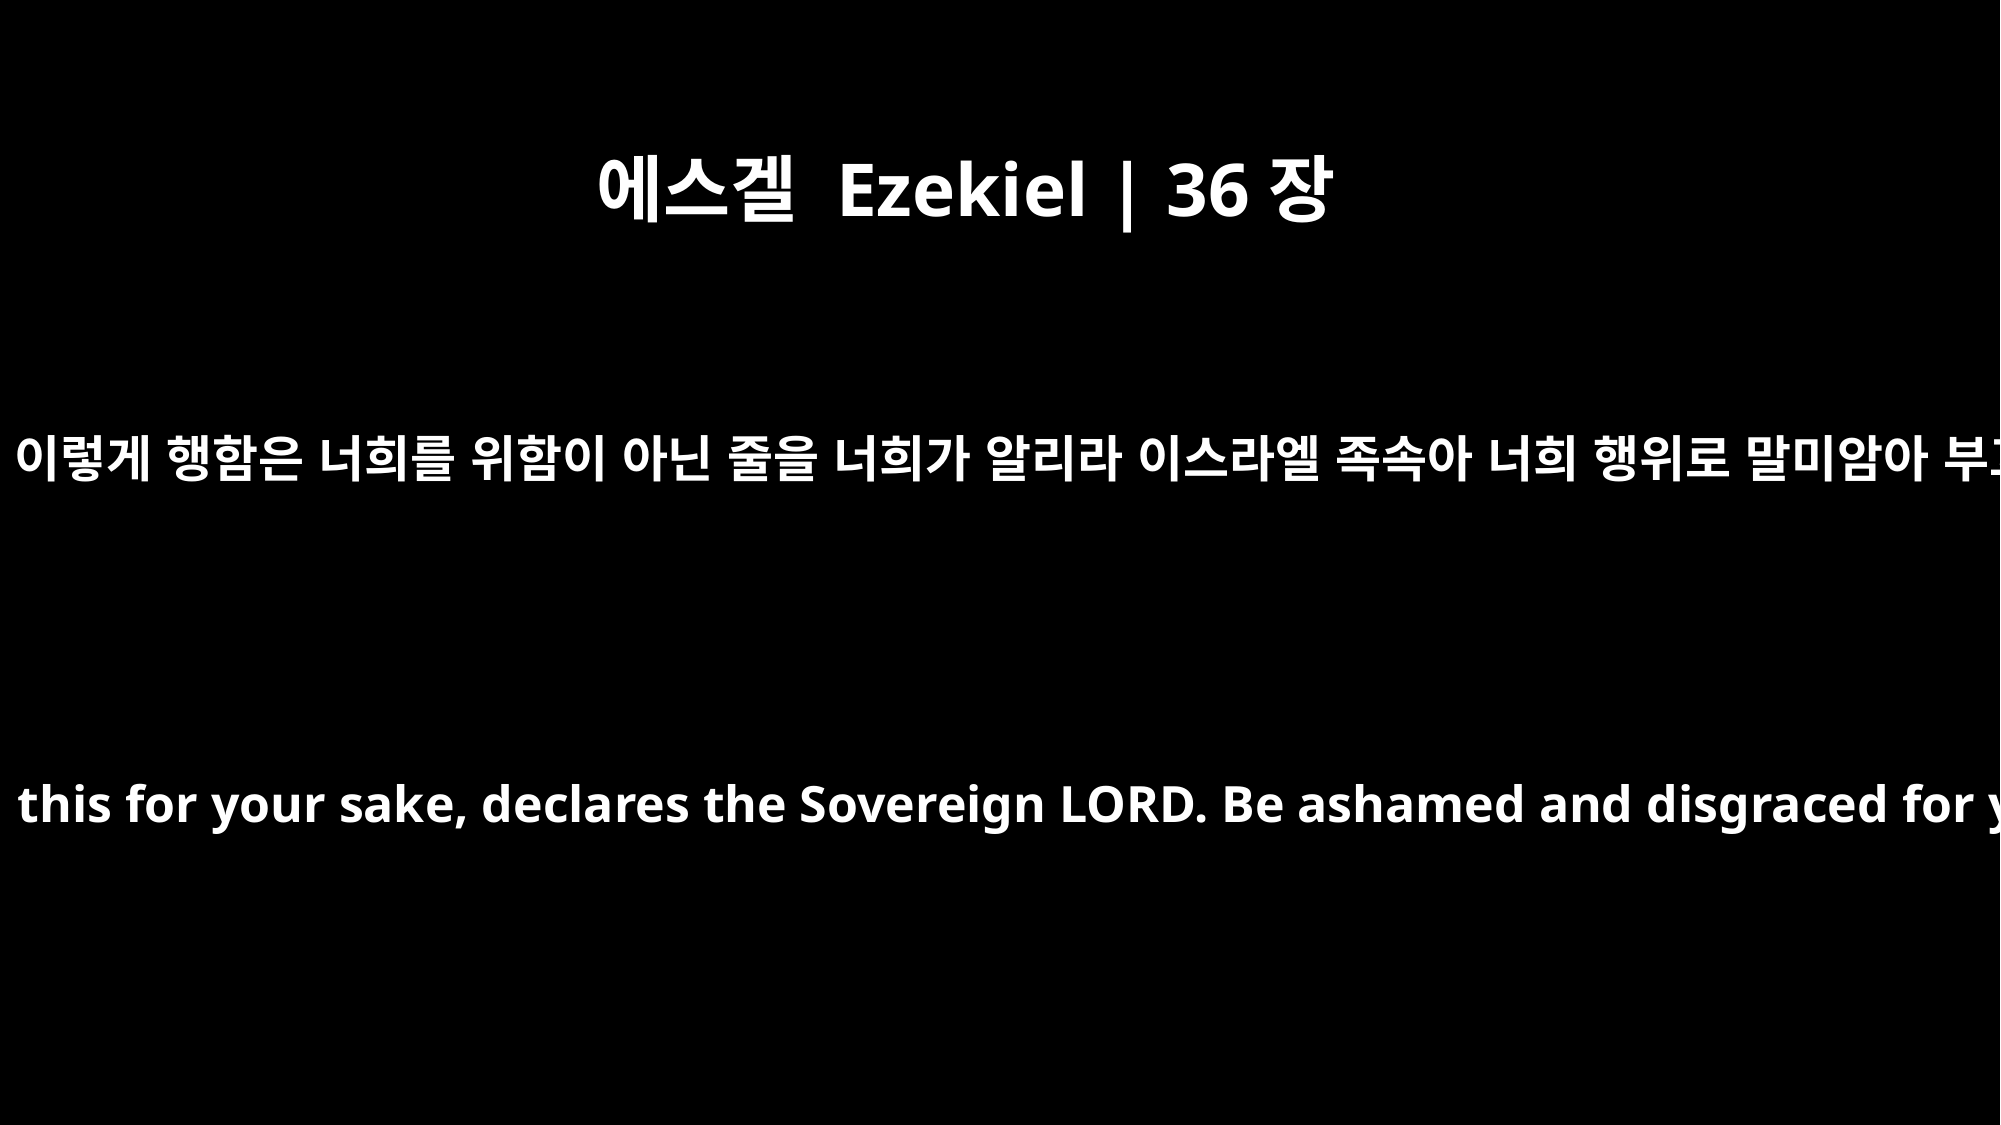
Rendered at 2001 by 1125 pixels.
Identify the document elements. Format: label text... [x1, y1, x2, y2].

text_box 32 주 여호와의 말씀이니라 내가 이렇게 행함은 너희를 위함이 아닌 줄을 너희가 알리라 이스라엘 족속아 너희 행위로 말미암아 부끄러워하고 한탄할지어다 [0, 359, 2000, 495]
text_box 에스겔 Ezekiel | 36장 [581, 136, 1351, 239]
text_box I want you to know that I am not doing this for your sake, declares the Sovereign LORD. Be ashamed and disgraced for your conduct, O house of Israel! [0, 764, 2000, 840]
